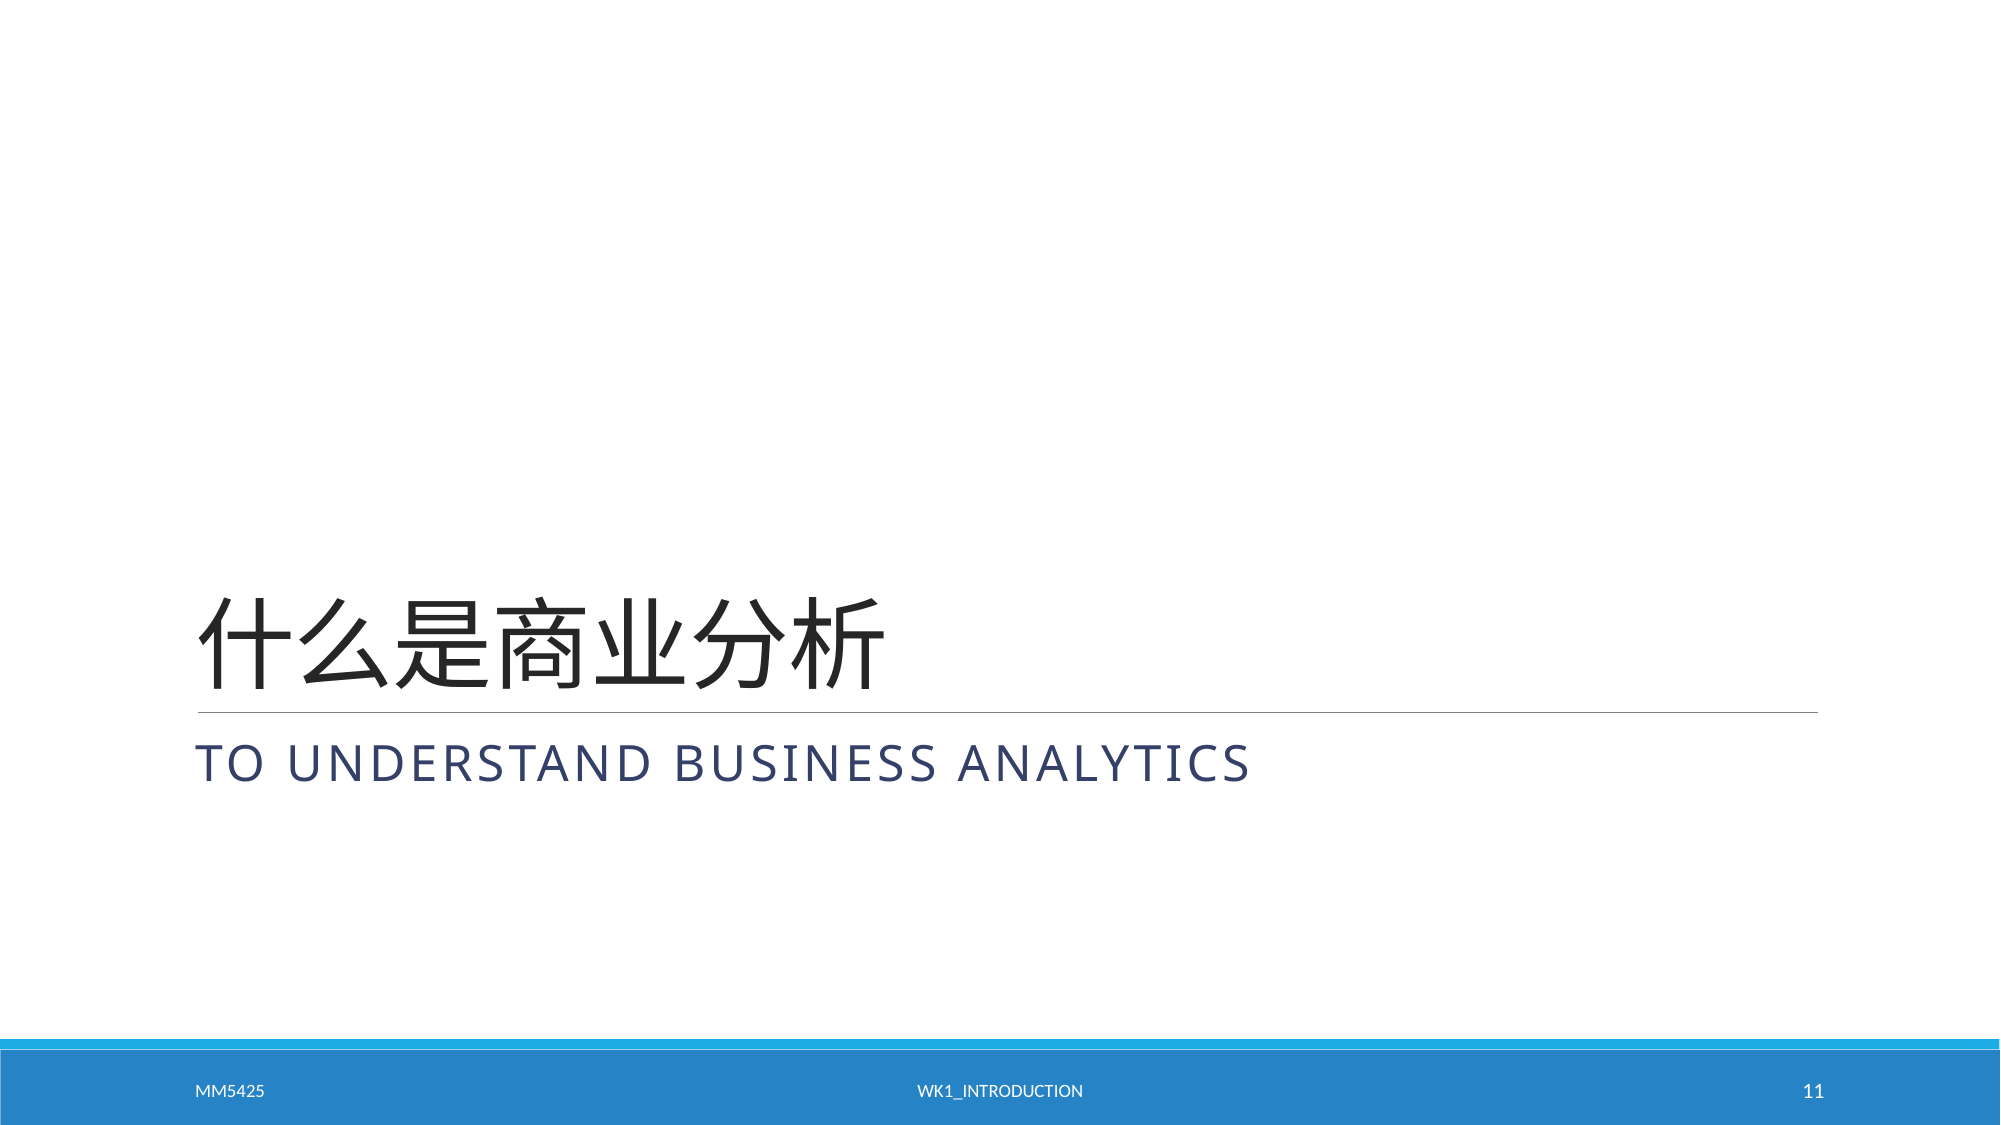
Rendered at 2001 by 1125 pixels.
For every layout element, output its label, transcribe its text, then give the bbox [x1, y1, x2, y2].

footer WK1_Introduction [604, 1059, 1396, 1120]
title 什么是商业分析 [180, 124, 1830, 710]
slide_number MM5425 [180, 1059, 586, 1120]
list To understand business analytics [180, 730, 1830, 918]
slide_number 11 [1624, 1059, 1840, 1120]
